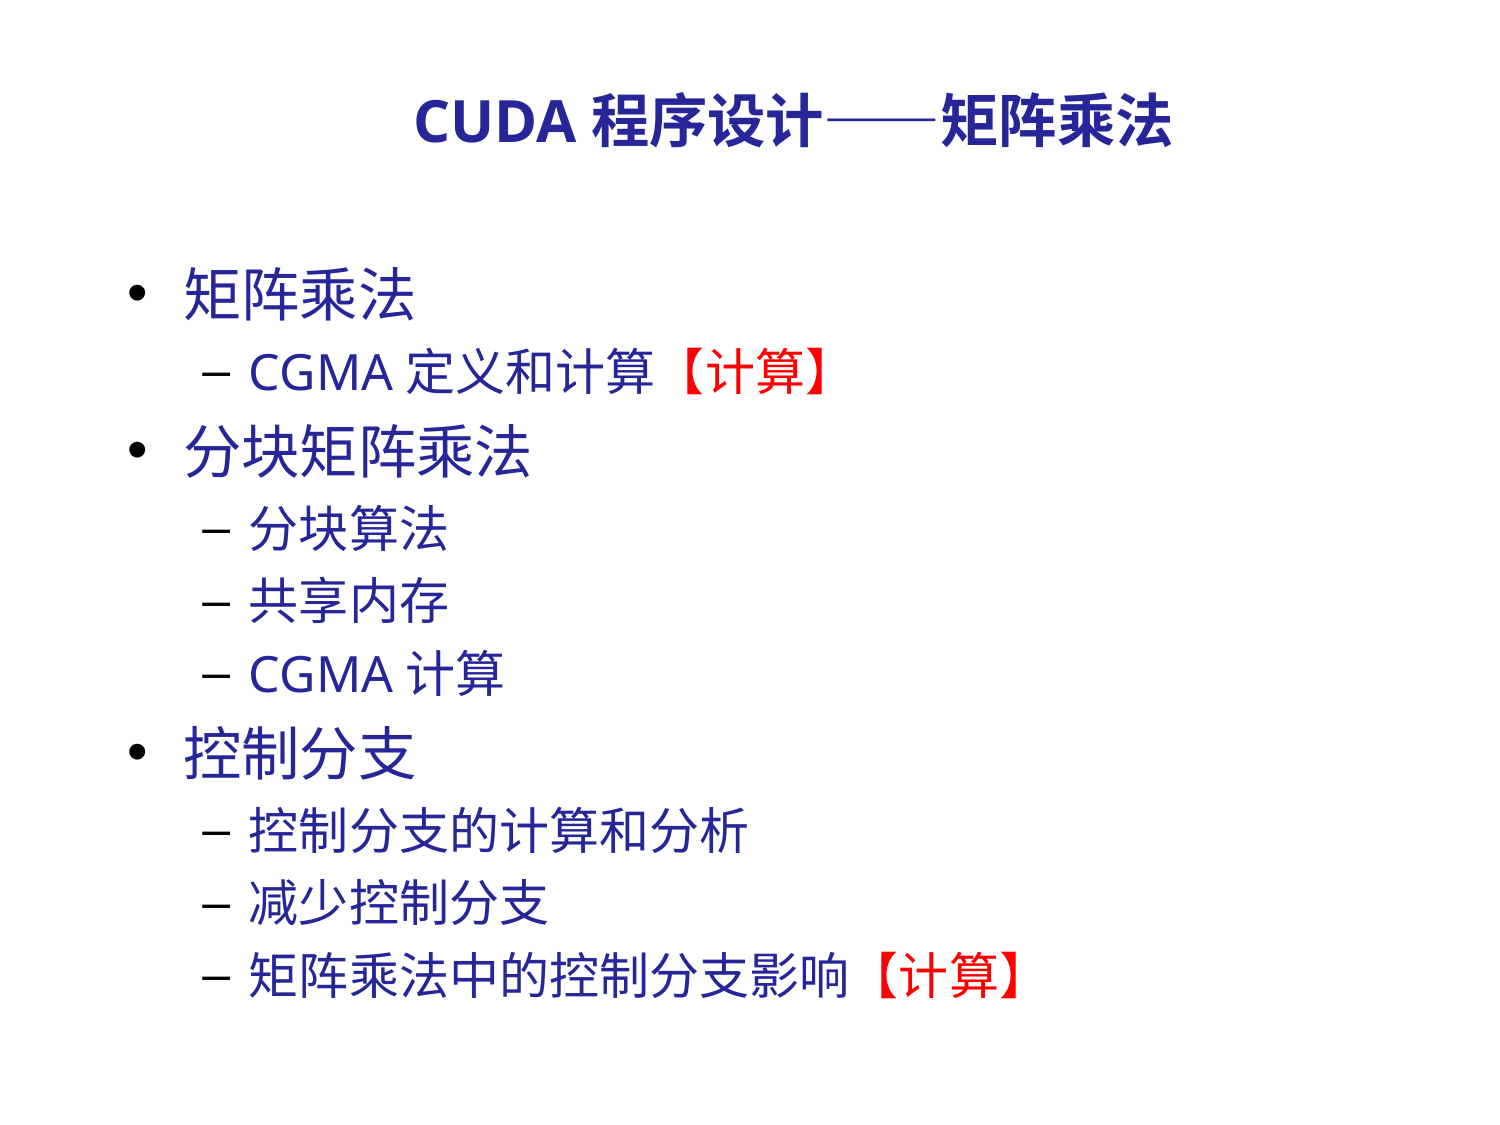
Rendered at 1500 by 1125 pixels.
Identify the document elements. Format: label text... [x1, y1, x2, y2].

title CUDA程序设计——矩阵乘法 [112, 37, 1475, 200]
list 矩阵乘法 CGMA定义和计算【计算】 分块矩阵乘法 分块算法 共享内存 CGMA计算 控制分支 控制分支的计算和分析 减少控制分支 矩阵乘法中的控制分支影响【计算】 [112, 249, 1475, 1000]
